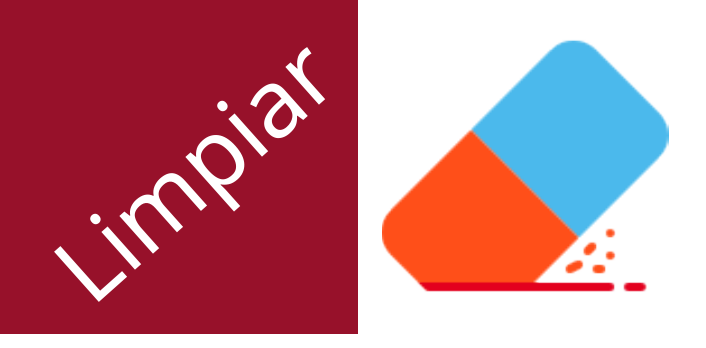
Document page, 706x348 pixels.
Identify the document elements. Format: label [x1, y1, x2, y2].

text_box [0, 0, 693, 334]
